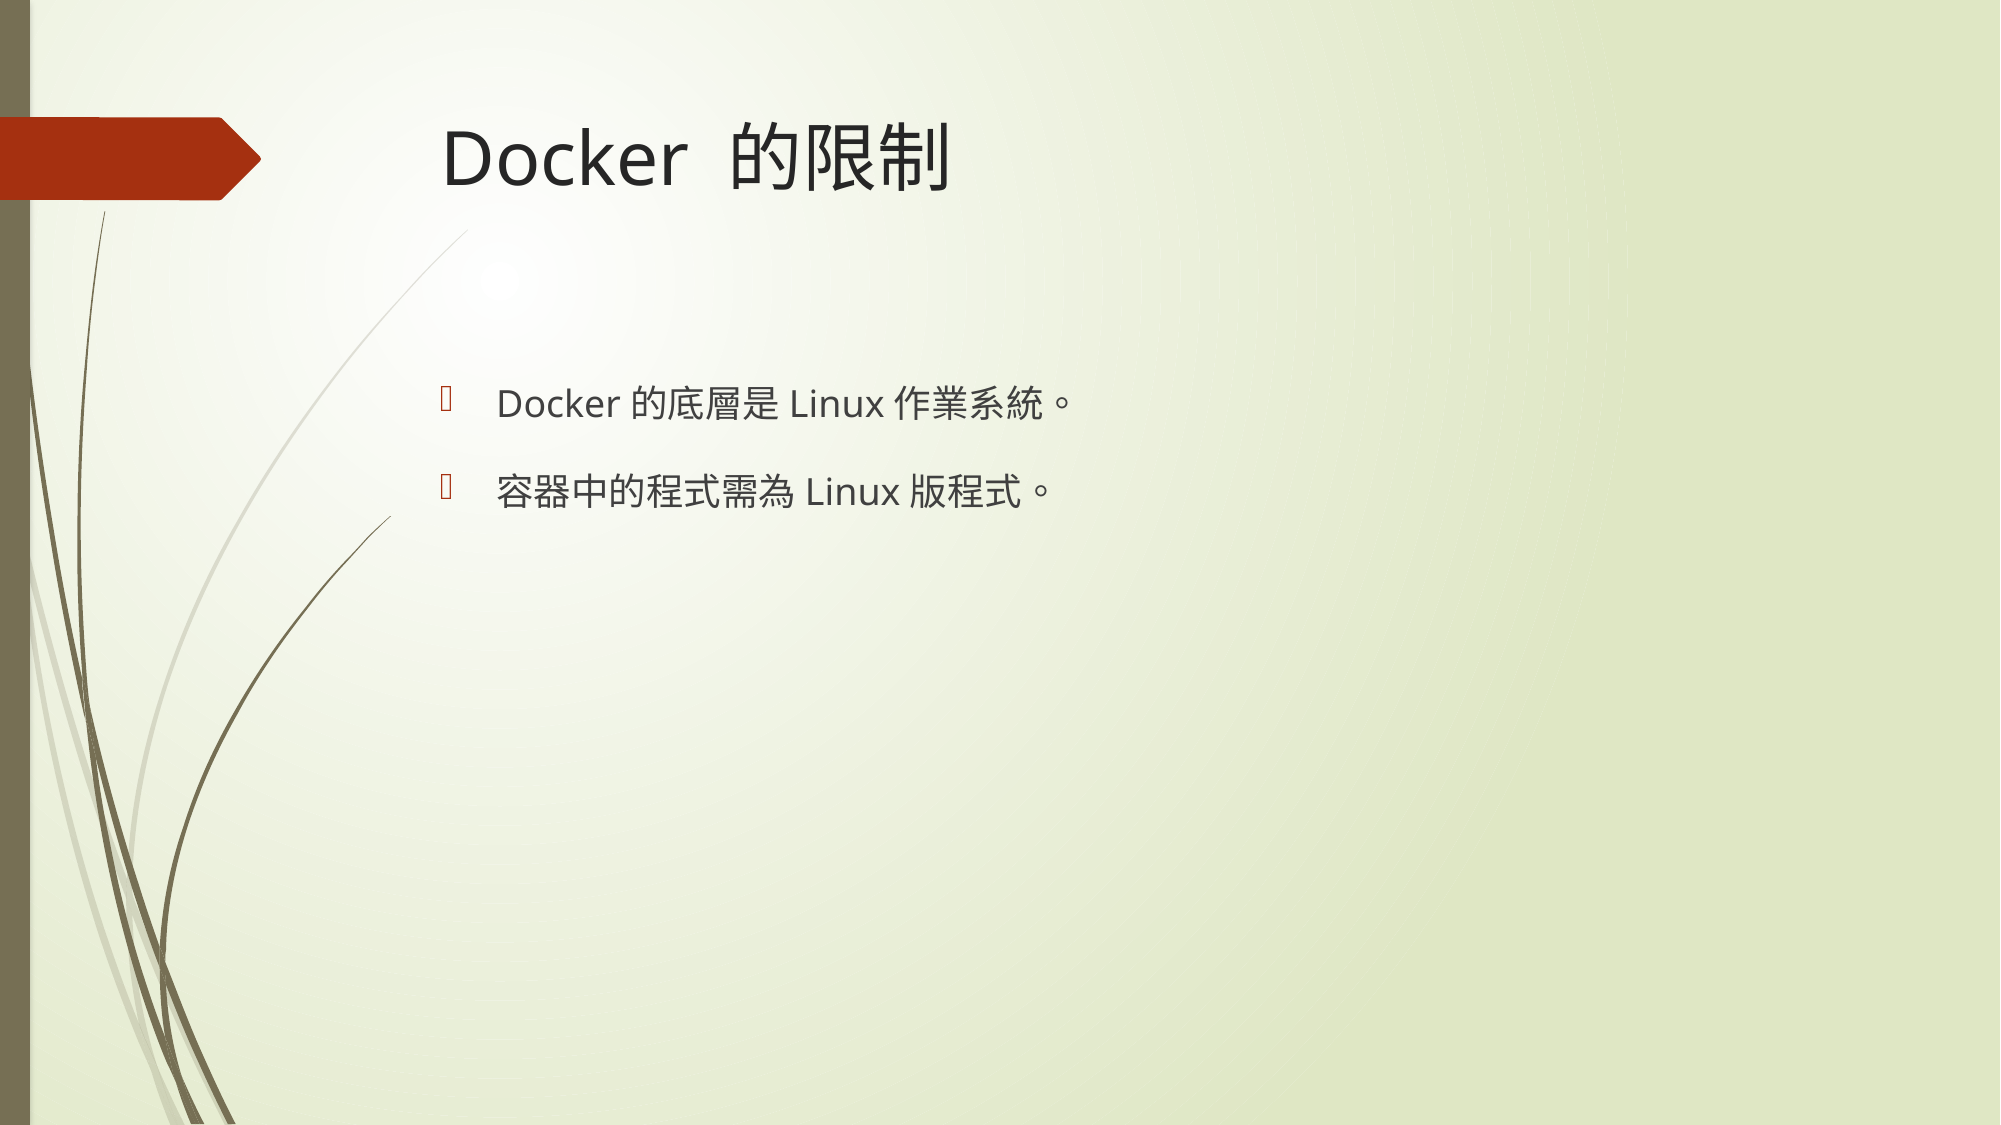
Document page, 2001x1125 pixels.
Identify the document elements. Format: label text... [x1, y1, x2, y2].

list Docker的底層是Linux作業系統。 容器中的程式需為Linux版程式。 [424, 350, 1888, 970]
title Docker 的限制 [425, 102, 1888, 313]
